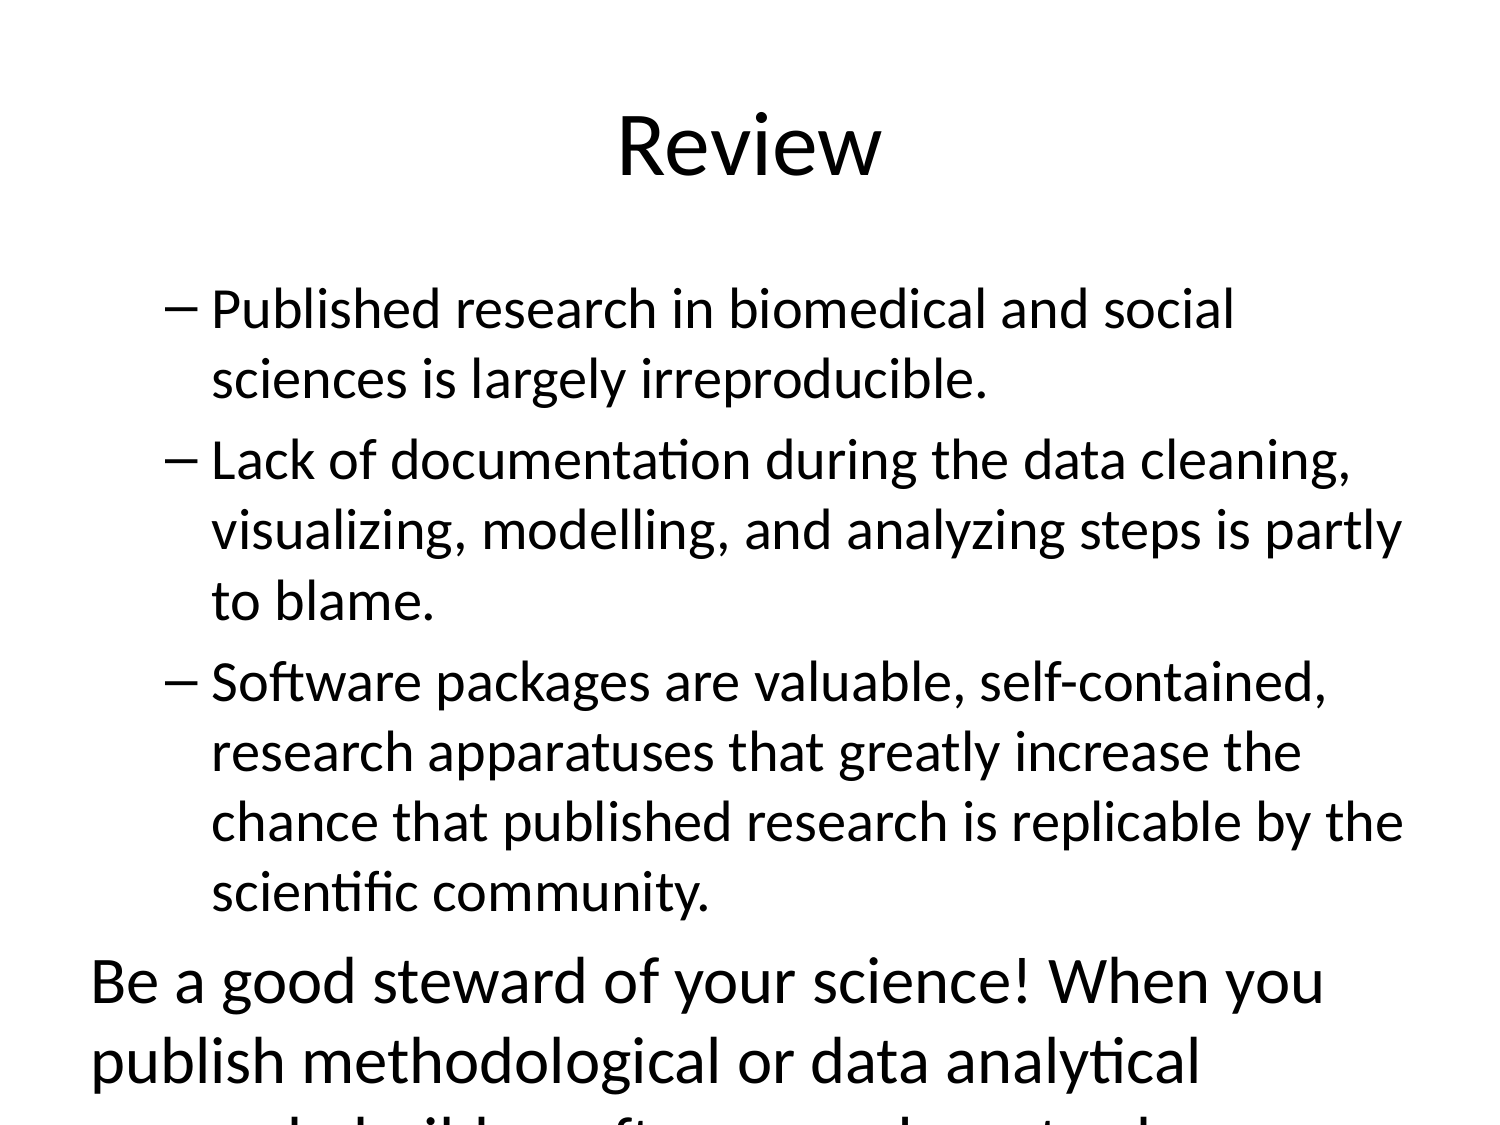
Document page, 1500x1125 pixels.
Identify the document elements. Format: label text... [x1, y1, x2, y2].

list Published research in biomedical and social sciences is largely irreproducible. Lack of documentation during the data cleaning, visualizing, modelling, and analyzing steps is partly to blame. Software packages are valuable, self-contained, research apparatuses that greatly increase the chance that published research is replicable by the scientific community. Be a good steward of your science! When you publish methodological or data analytical research, build a software package to share your code, data, and reports. [75, 262, 1425, 1005]
title Review [75, 45, 1425, 233]
